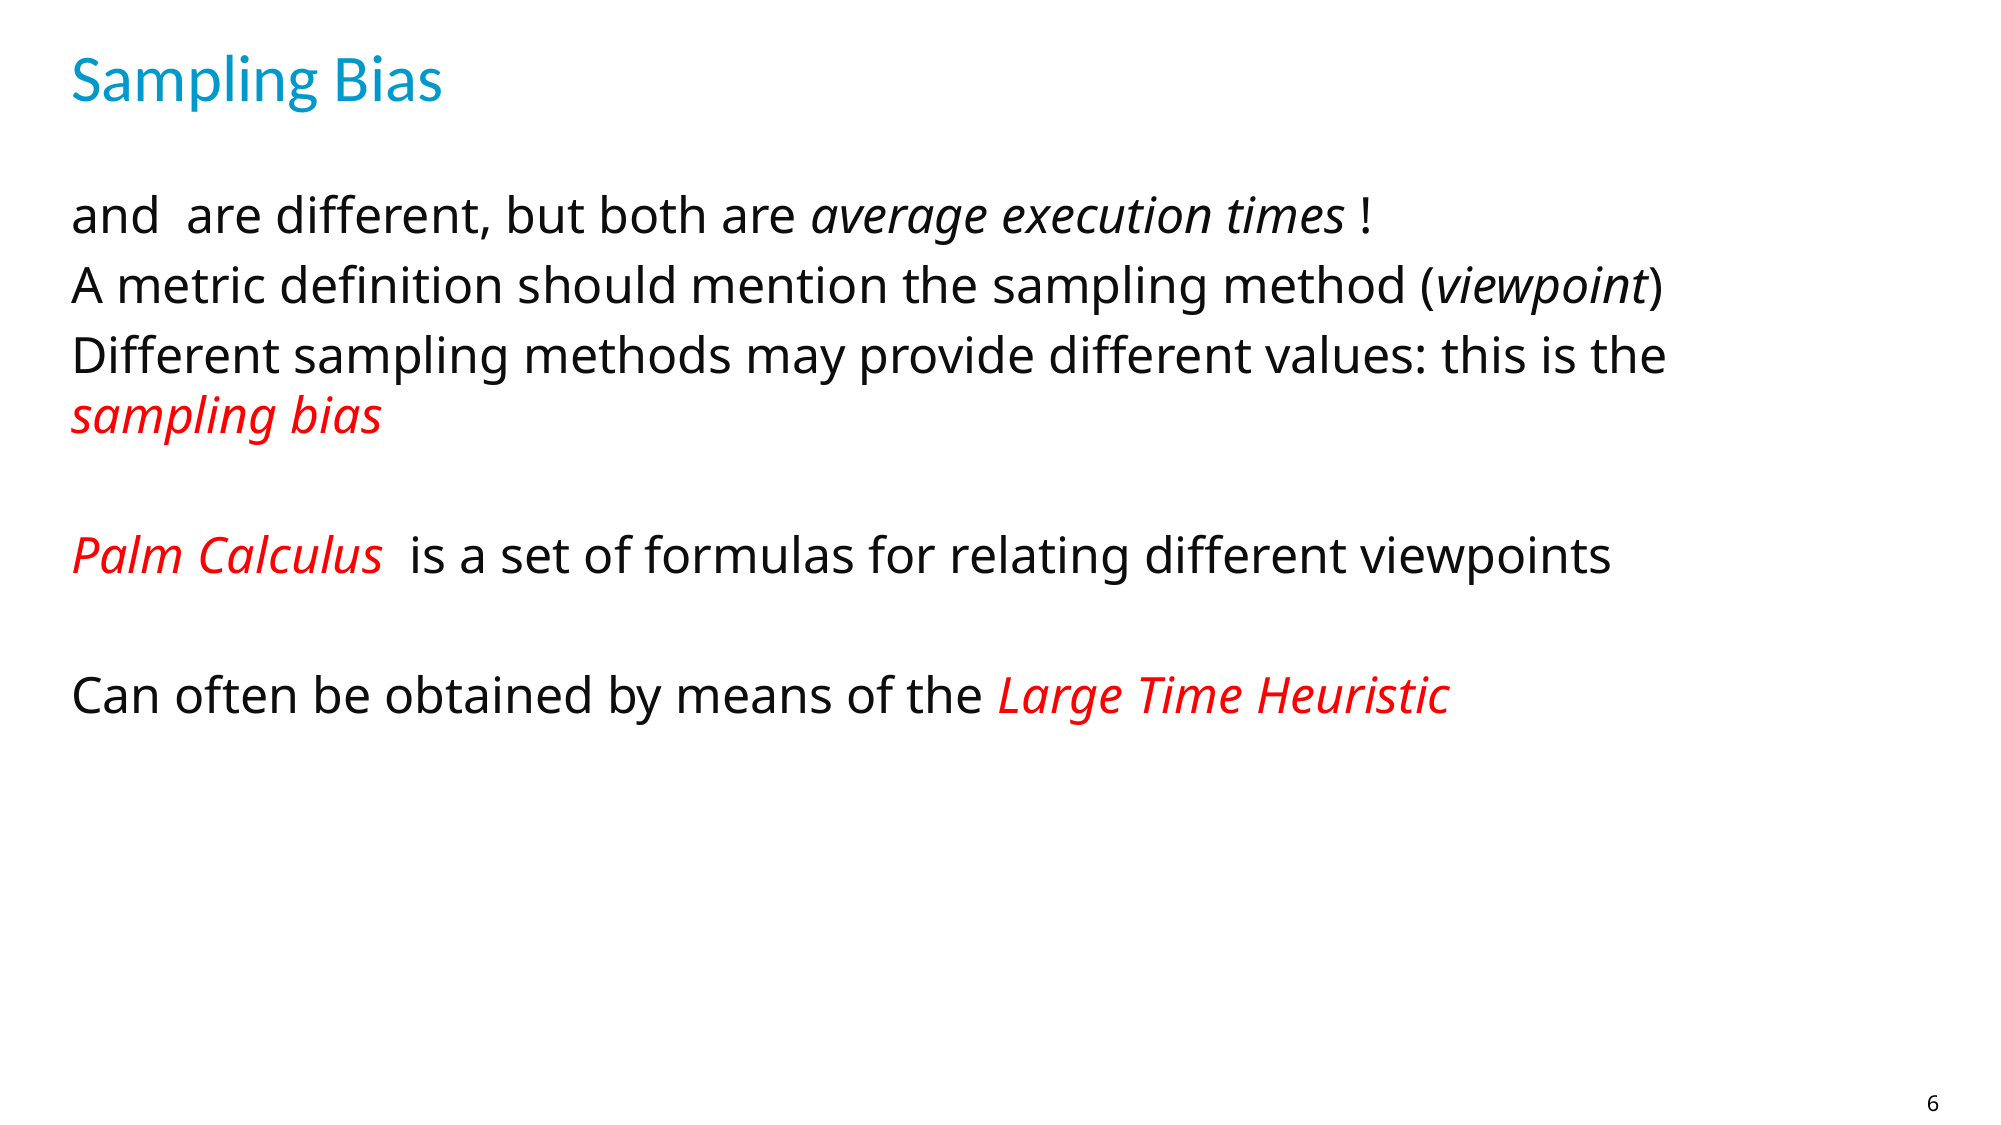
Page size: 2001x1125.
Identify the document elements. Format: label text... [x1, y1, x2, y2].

footer 6 [1866, 1082, 2000, 1125]
title Sampling Bias [56, 0, 1872, 150]
